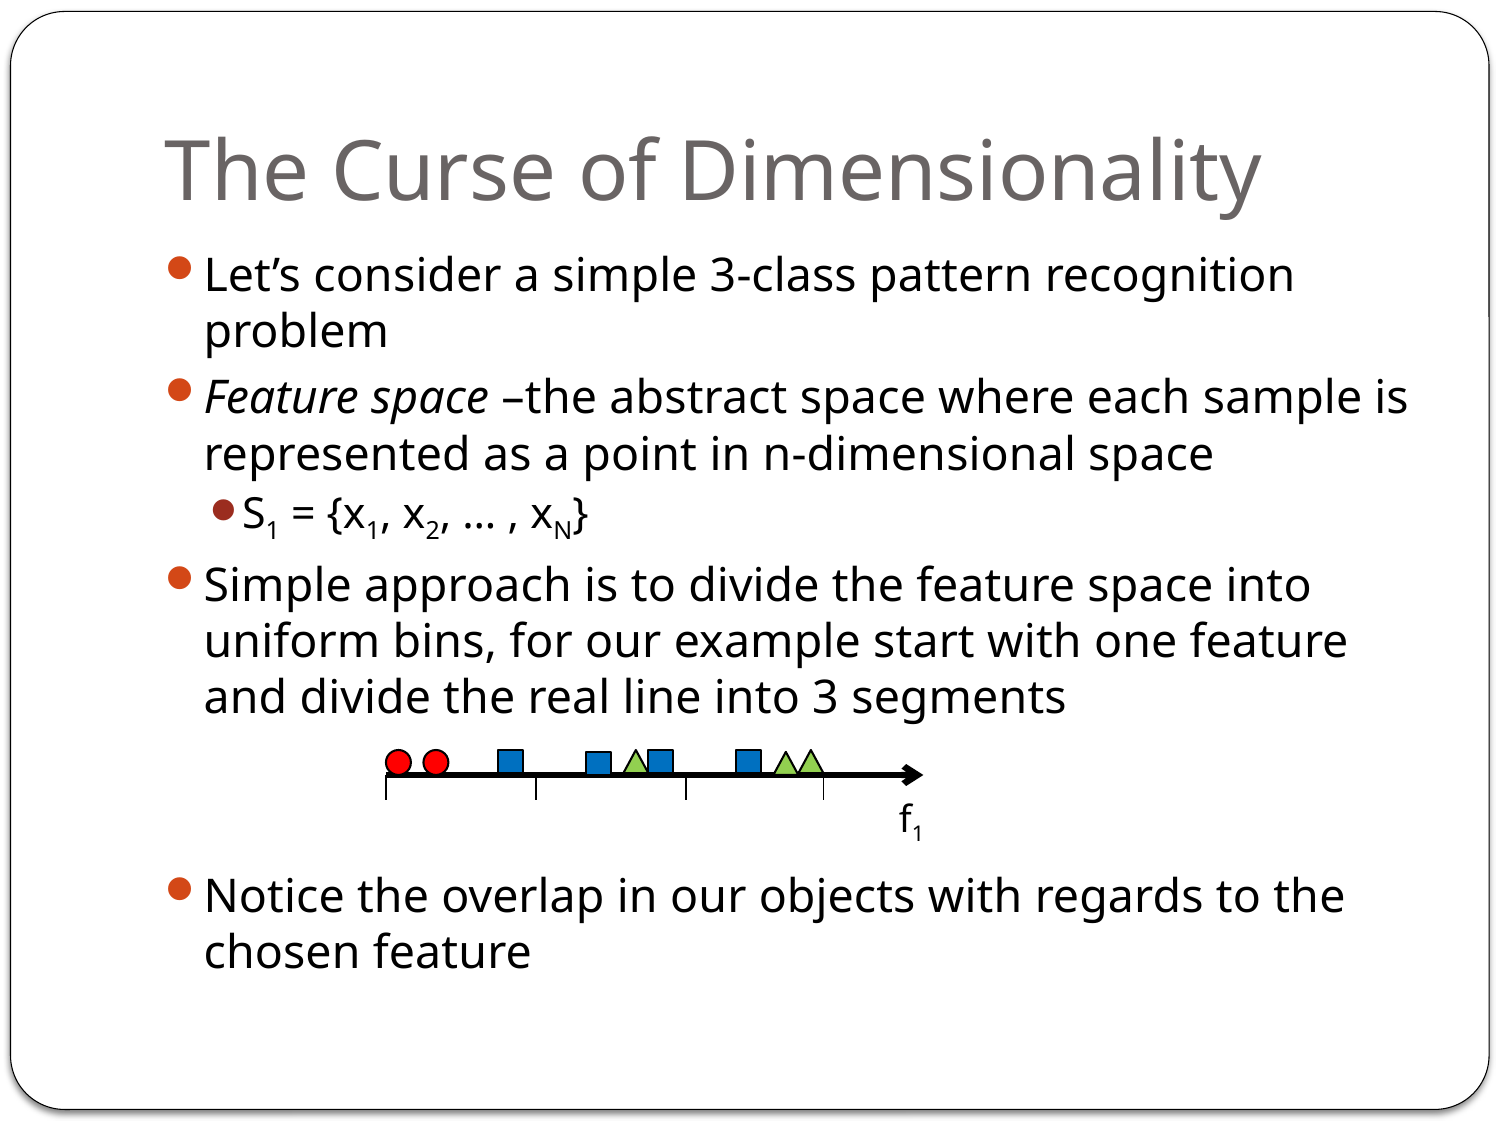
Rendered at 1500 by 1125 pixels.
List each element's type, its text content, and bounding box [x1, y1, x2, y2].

text_box [797, 748, 825, 774]
text_box [585, 751, 612, 774]
title The Curse of Dimensionality [150, 45, 1425, 233]
text_box [735, 749, 762, 774]
list Let’s consider a simple 3-class pattern recognition problem Feature space –the abstract space where each sample is represented as a point in n-dimensional space S1 = {x1, x2, … , xN} Simple approach is to divide the feature space into uniform bins, for our example start with one feature and divide the real line into 3 segments Notice the overlap in our objects with regards to the chosen feature [150, 237, 1425, 988]
text_box [497, 749, 524, 774]
text_box [772, 750, 798, 774]
text_box [647, 749, 674, 774]
text_box [622, 748, 650, 774]
text_box [422, 748, 450, 774]
text_box f1 [884, 787, 940, 854]
text_box [384, 748, 412, 774]
